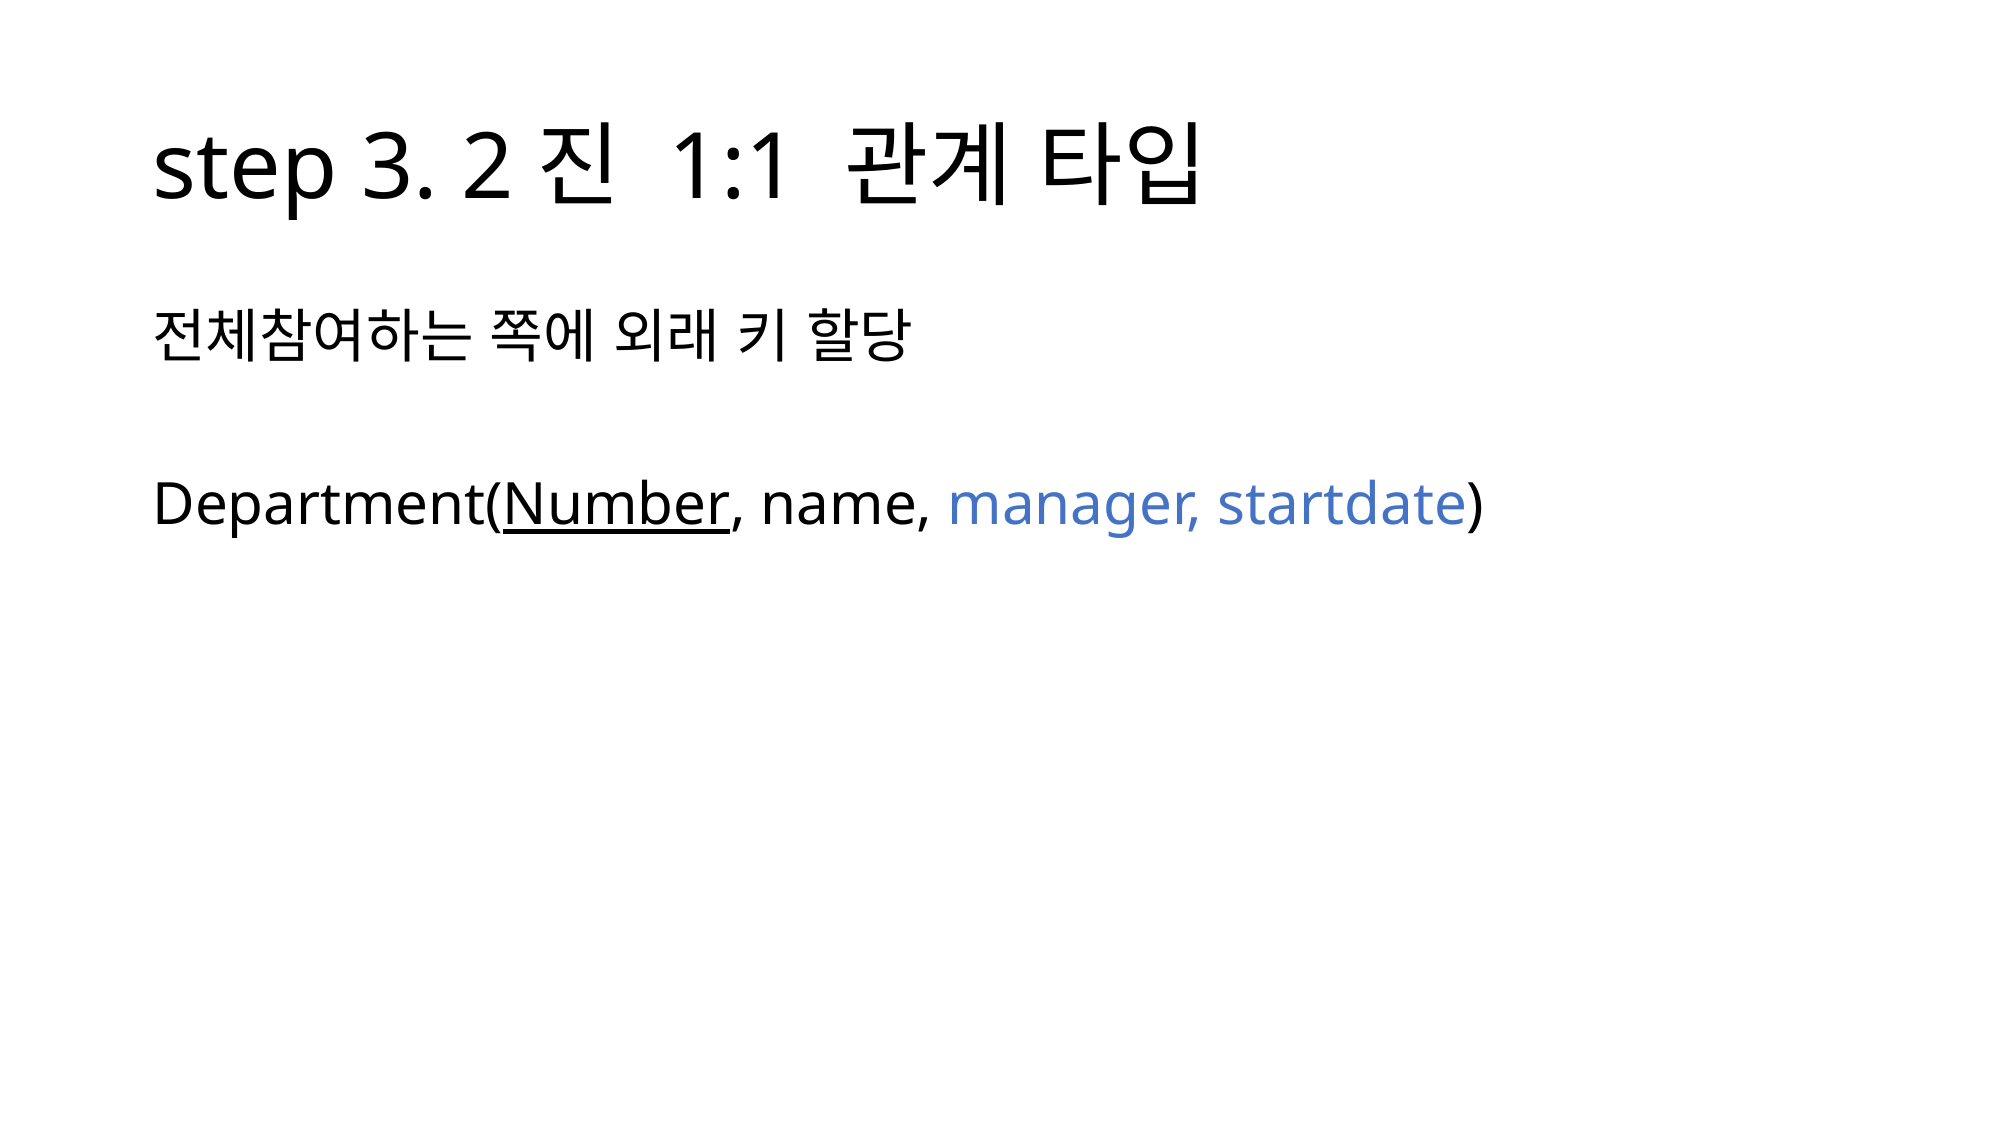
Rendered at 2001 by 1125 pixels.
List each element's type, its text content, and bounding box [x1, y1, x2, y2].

title step 3. 2진 1:1 관계 타입 [137, 59, 1863, 278]
list 전체참여하는 쪽에 외래 키 할당 Department(Number, name, manager, startdate) [137, 299, 1863, 1014]
